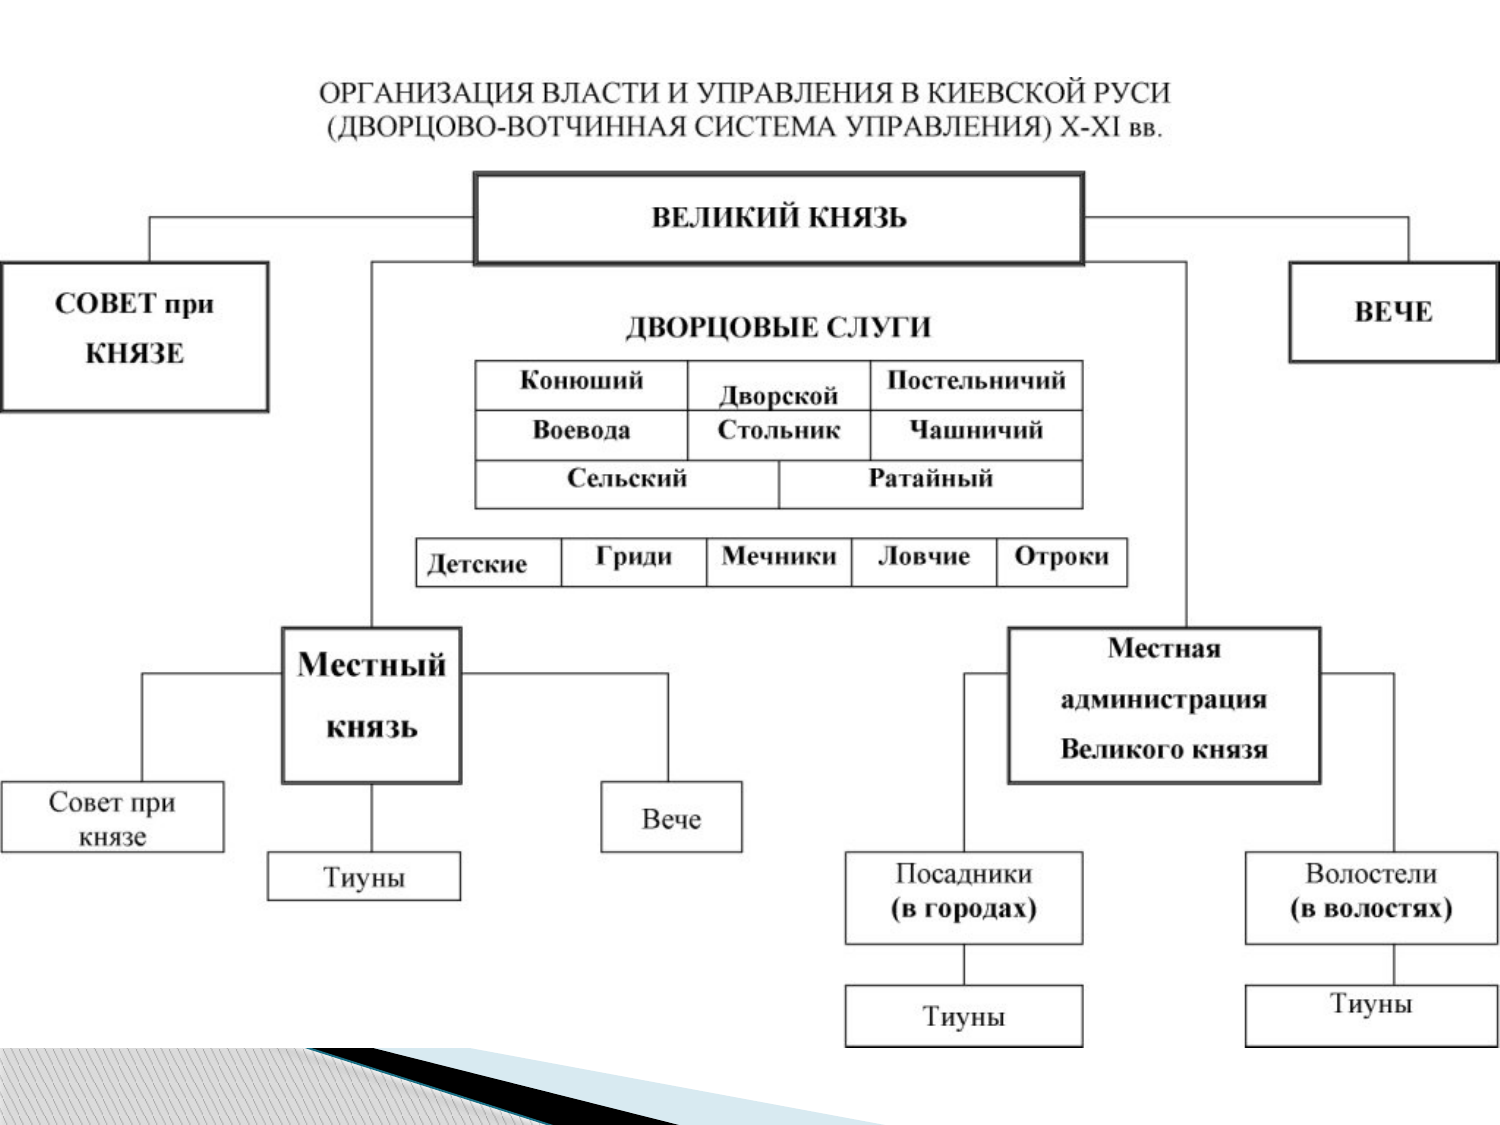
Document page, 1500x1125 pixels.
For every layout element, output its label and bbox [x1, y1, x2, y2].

picture [0, 77, 1500, 1048]
